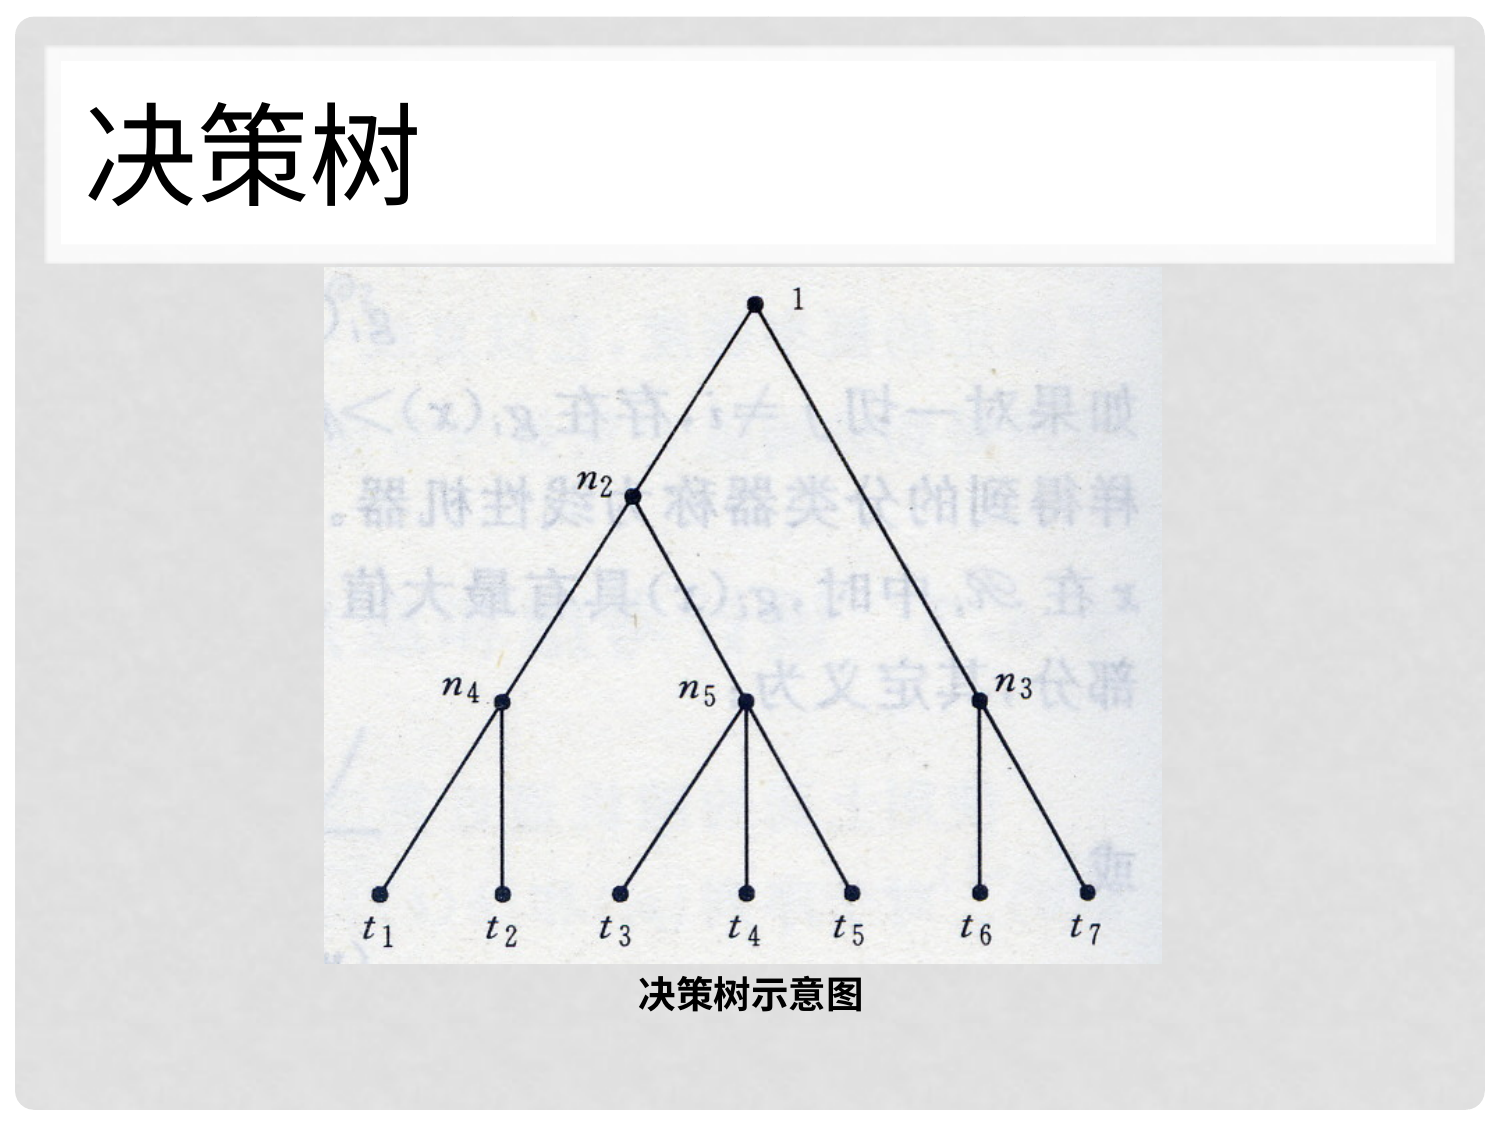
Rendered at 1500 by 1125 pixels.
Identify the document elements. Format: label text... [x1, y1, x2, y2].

title 决策树 [69, 66, 1425, 238]
text_box 决策树示意图 [623, 964, 879, 1024]
picture [324, 266, 1162, 964]
